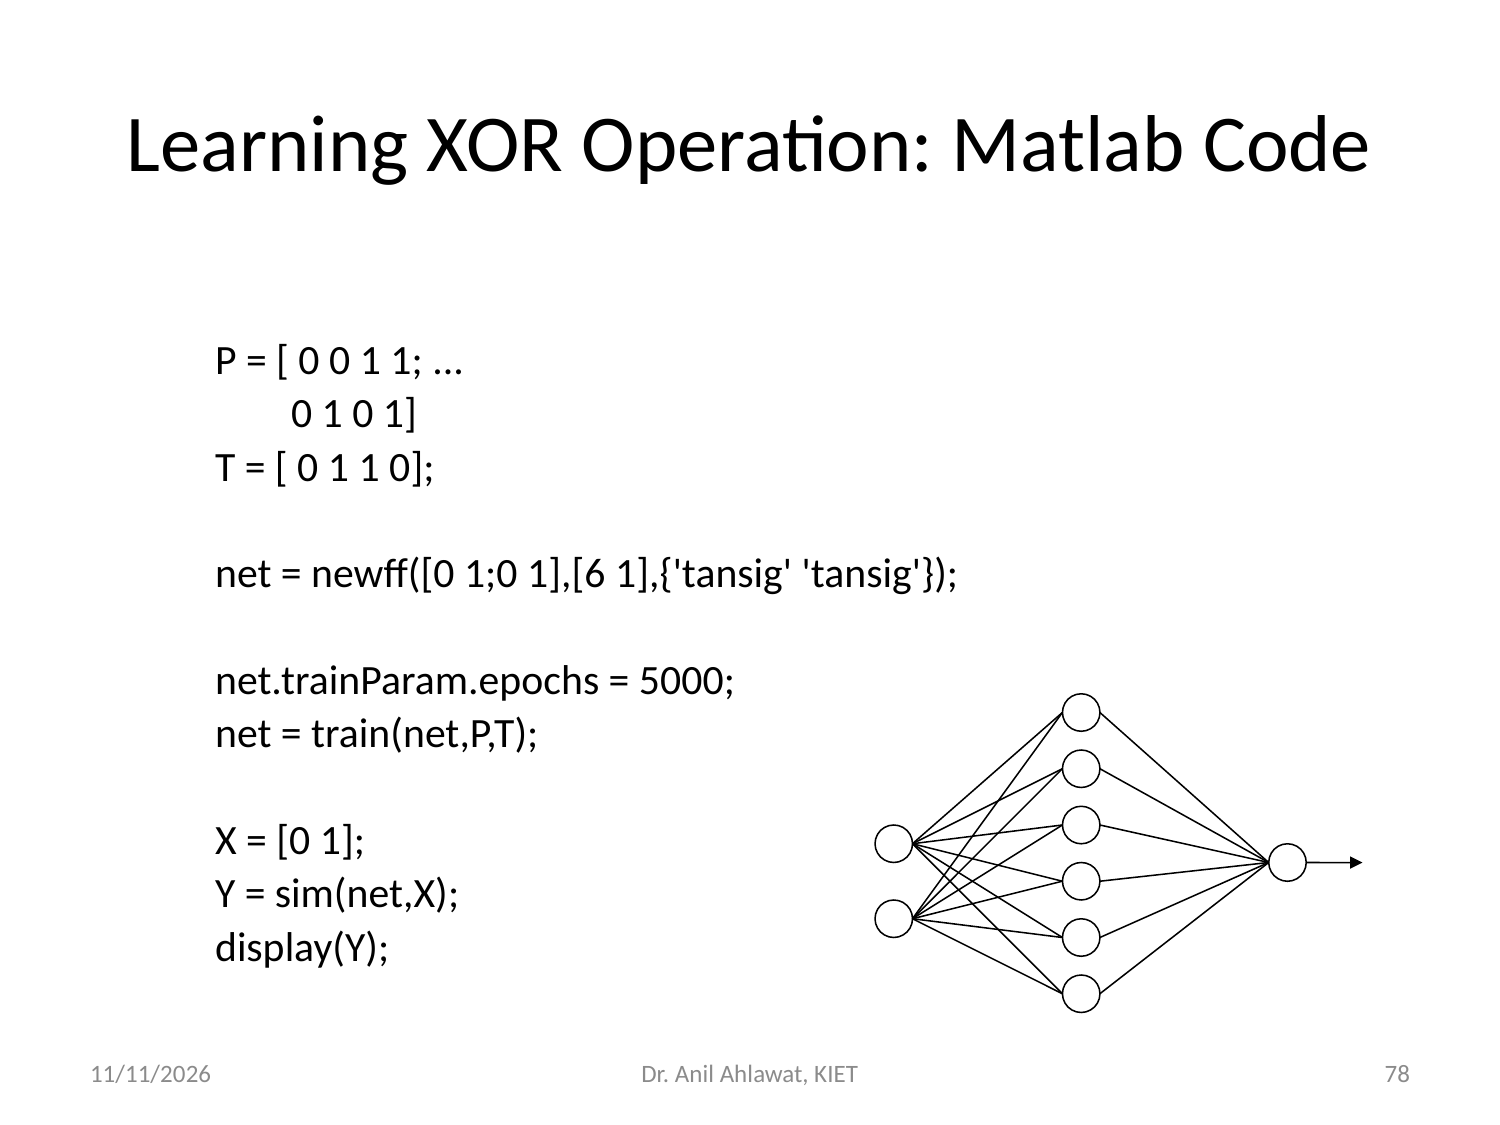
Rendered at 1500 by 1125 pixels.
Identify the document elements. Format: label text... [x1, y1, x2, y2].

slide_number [75, 1042, 425, 1103]
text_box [874, 693, 1363, 1013]
title Learning XOR Operation: Matlab Code [75, 45, 1425, 233]
slide_number 78 [1074, 1042, 1425, 1103]
list P = [ 0 0 1 1; ... 0 1 0 1] T = [ 0 1 1 0]; net = newff([0 1;0 1],[6 1],{'tansig' 'tansig'}); net.trainParam.epochs = 5000; net = train(net,P,T); X = [0 1]; Y = sim(net,X); display(Y); [200, 331, 1288, 1006]
footer Dr. Anil Ahlawat, KIET [512, 1042, 988, 1103]
